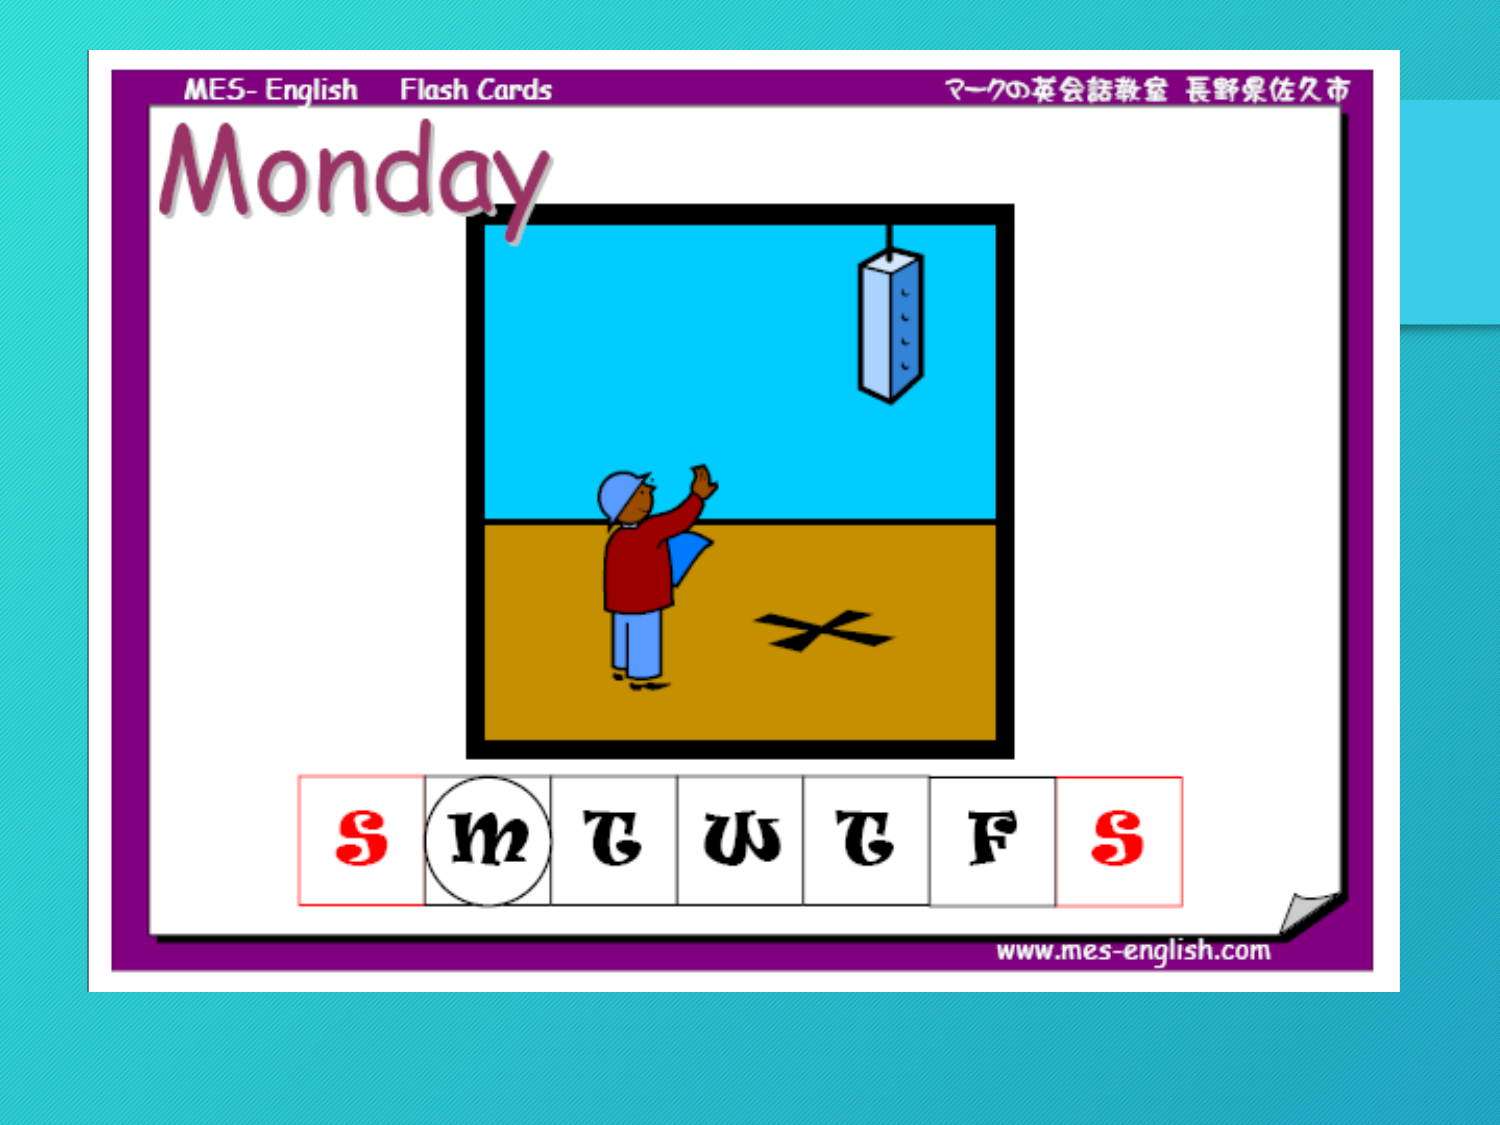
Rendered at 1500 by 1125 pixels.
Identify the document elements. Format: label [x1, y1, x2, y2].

picture [87, 49, 1500, 992]
